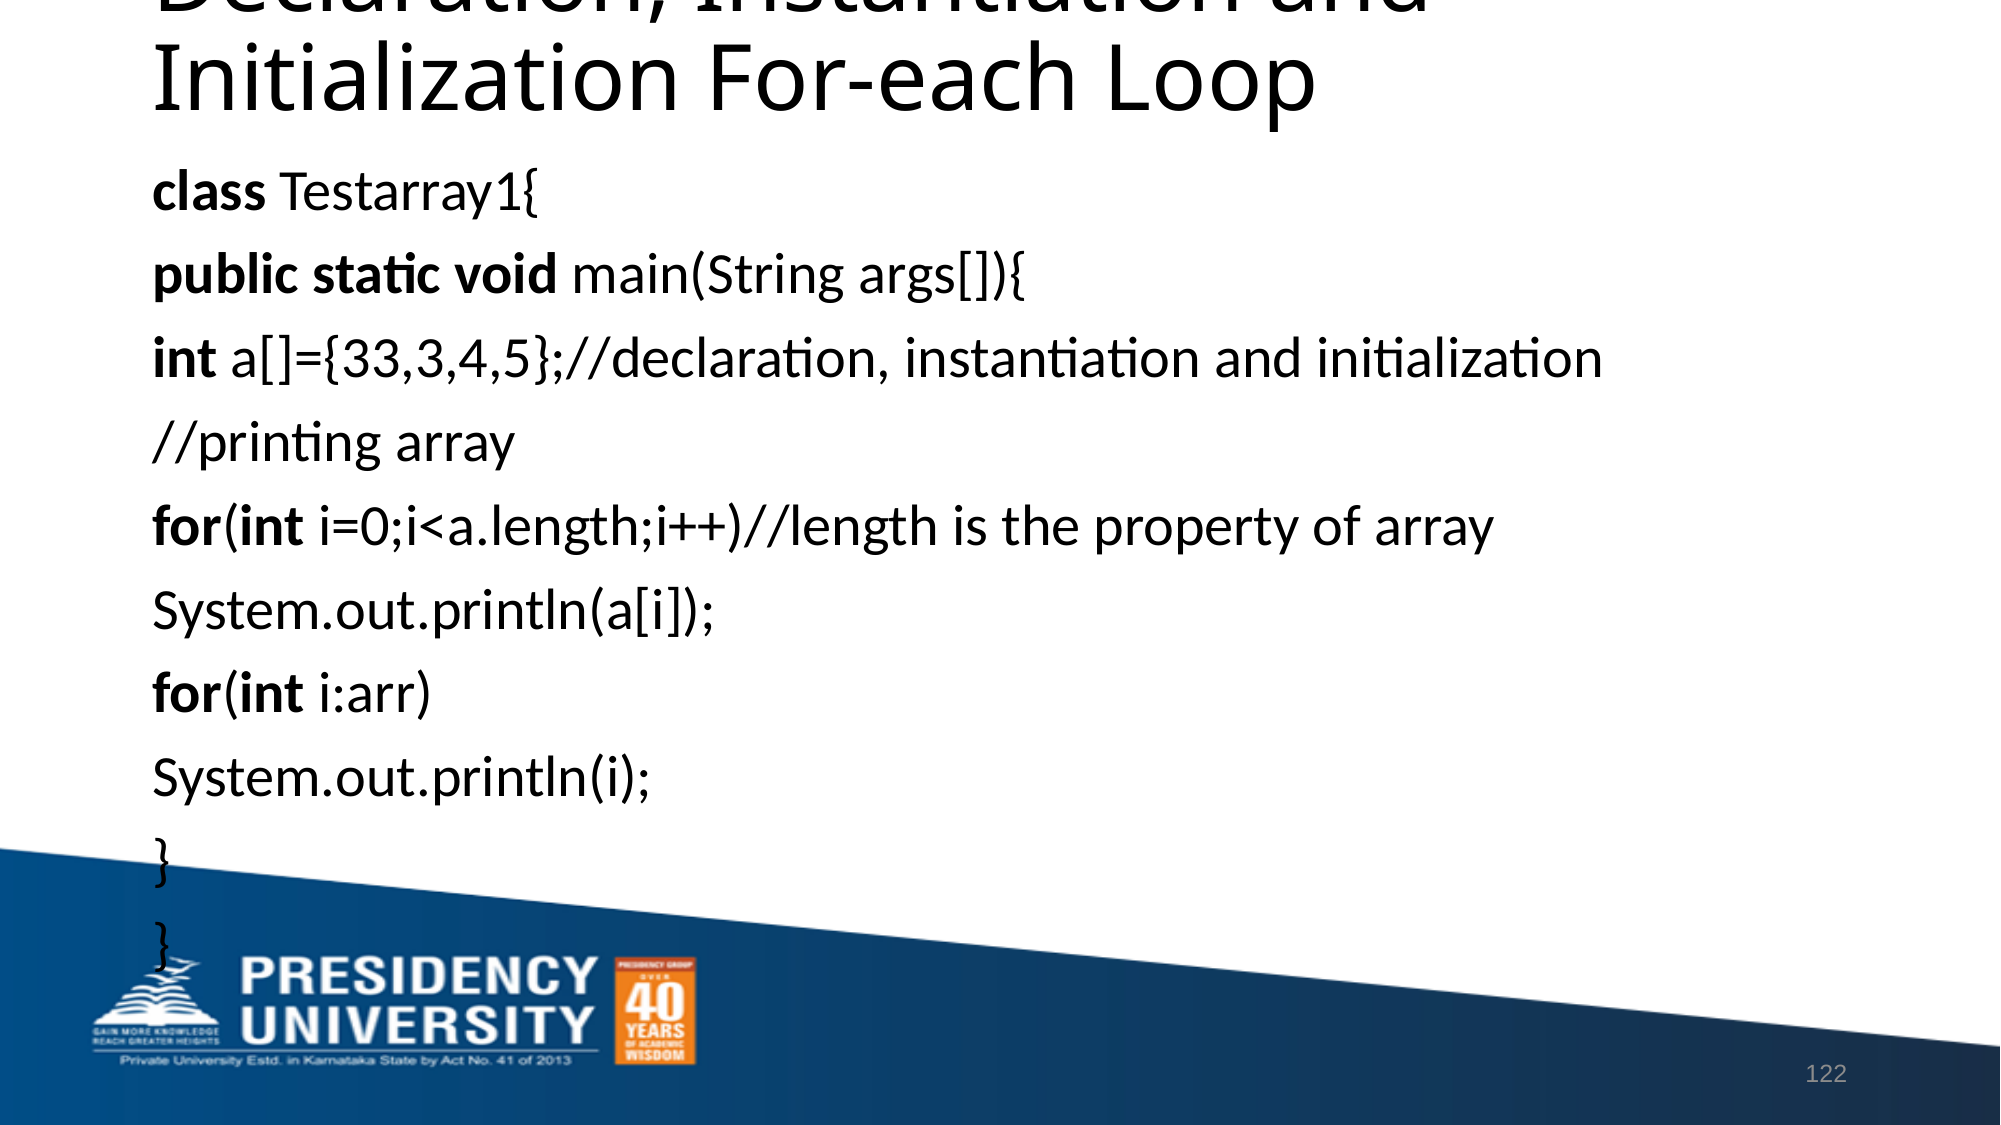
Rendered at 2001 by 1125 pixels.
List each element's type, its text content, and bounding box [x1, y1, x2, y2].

picture [0, 845, 2000, 1125]
title Declaration, Instantiation and Initialization For-each Loop [137, 59, 1863, 152]
slide_number 122 [1412, 1042, 1863, 1103]
list class Testarray1{ public static void main(String args[]){ int a[]={33,3,4,5};//declaration, instantiation and initialization //printing array for(int i=0;i<a.length;i++)//length is the property of array System.out.println(a[i]); for(int i:arr) System.out.println(i); } } [137, 152, 1863, 1014]
